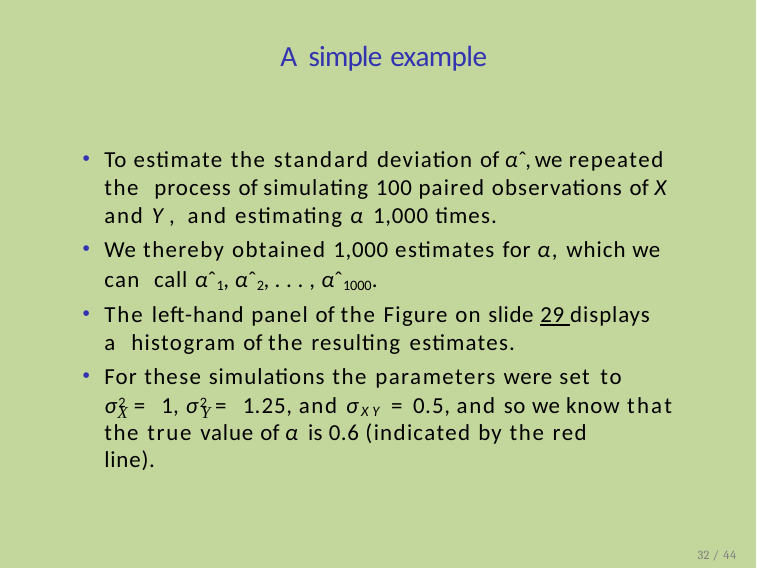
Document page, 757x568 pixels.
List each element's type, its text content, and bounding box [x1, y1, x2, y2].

title A simple example [266, 34, 499, 133]
text_box the true value of α is 0.6 (indicated by the red line). [102, 415, 628, 472]
text_box σ2 = 1, σ2 = 1.25, and σXY = 0.5, and so we know that [98, 386, 674, 420]
list To estimate the standard deviation of αˆ, we repeated the process of simulating 100 paired observations of X and Y , and estimating α 1,000 times. We thereby obtained 1,000 estimates for α, which we can call αˆ1, αˆ2, . . . , αˆ1000. The left-hand panel of the Figure on slide 29 displays a histogram of the resulting estimates. For these simulations the parameters were set to [72, 142, 695, 459]
slide_number 32 / 44 [691, 548, 743, 568]
